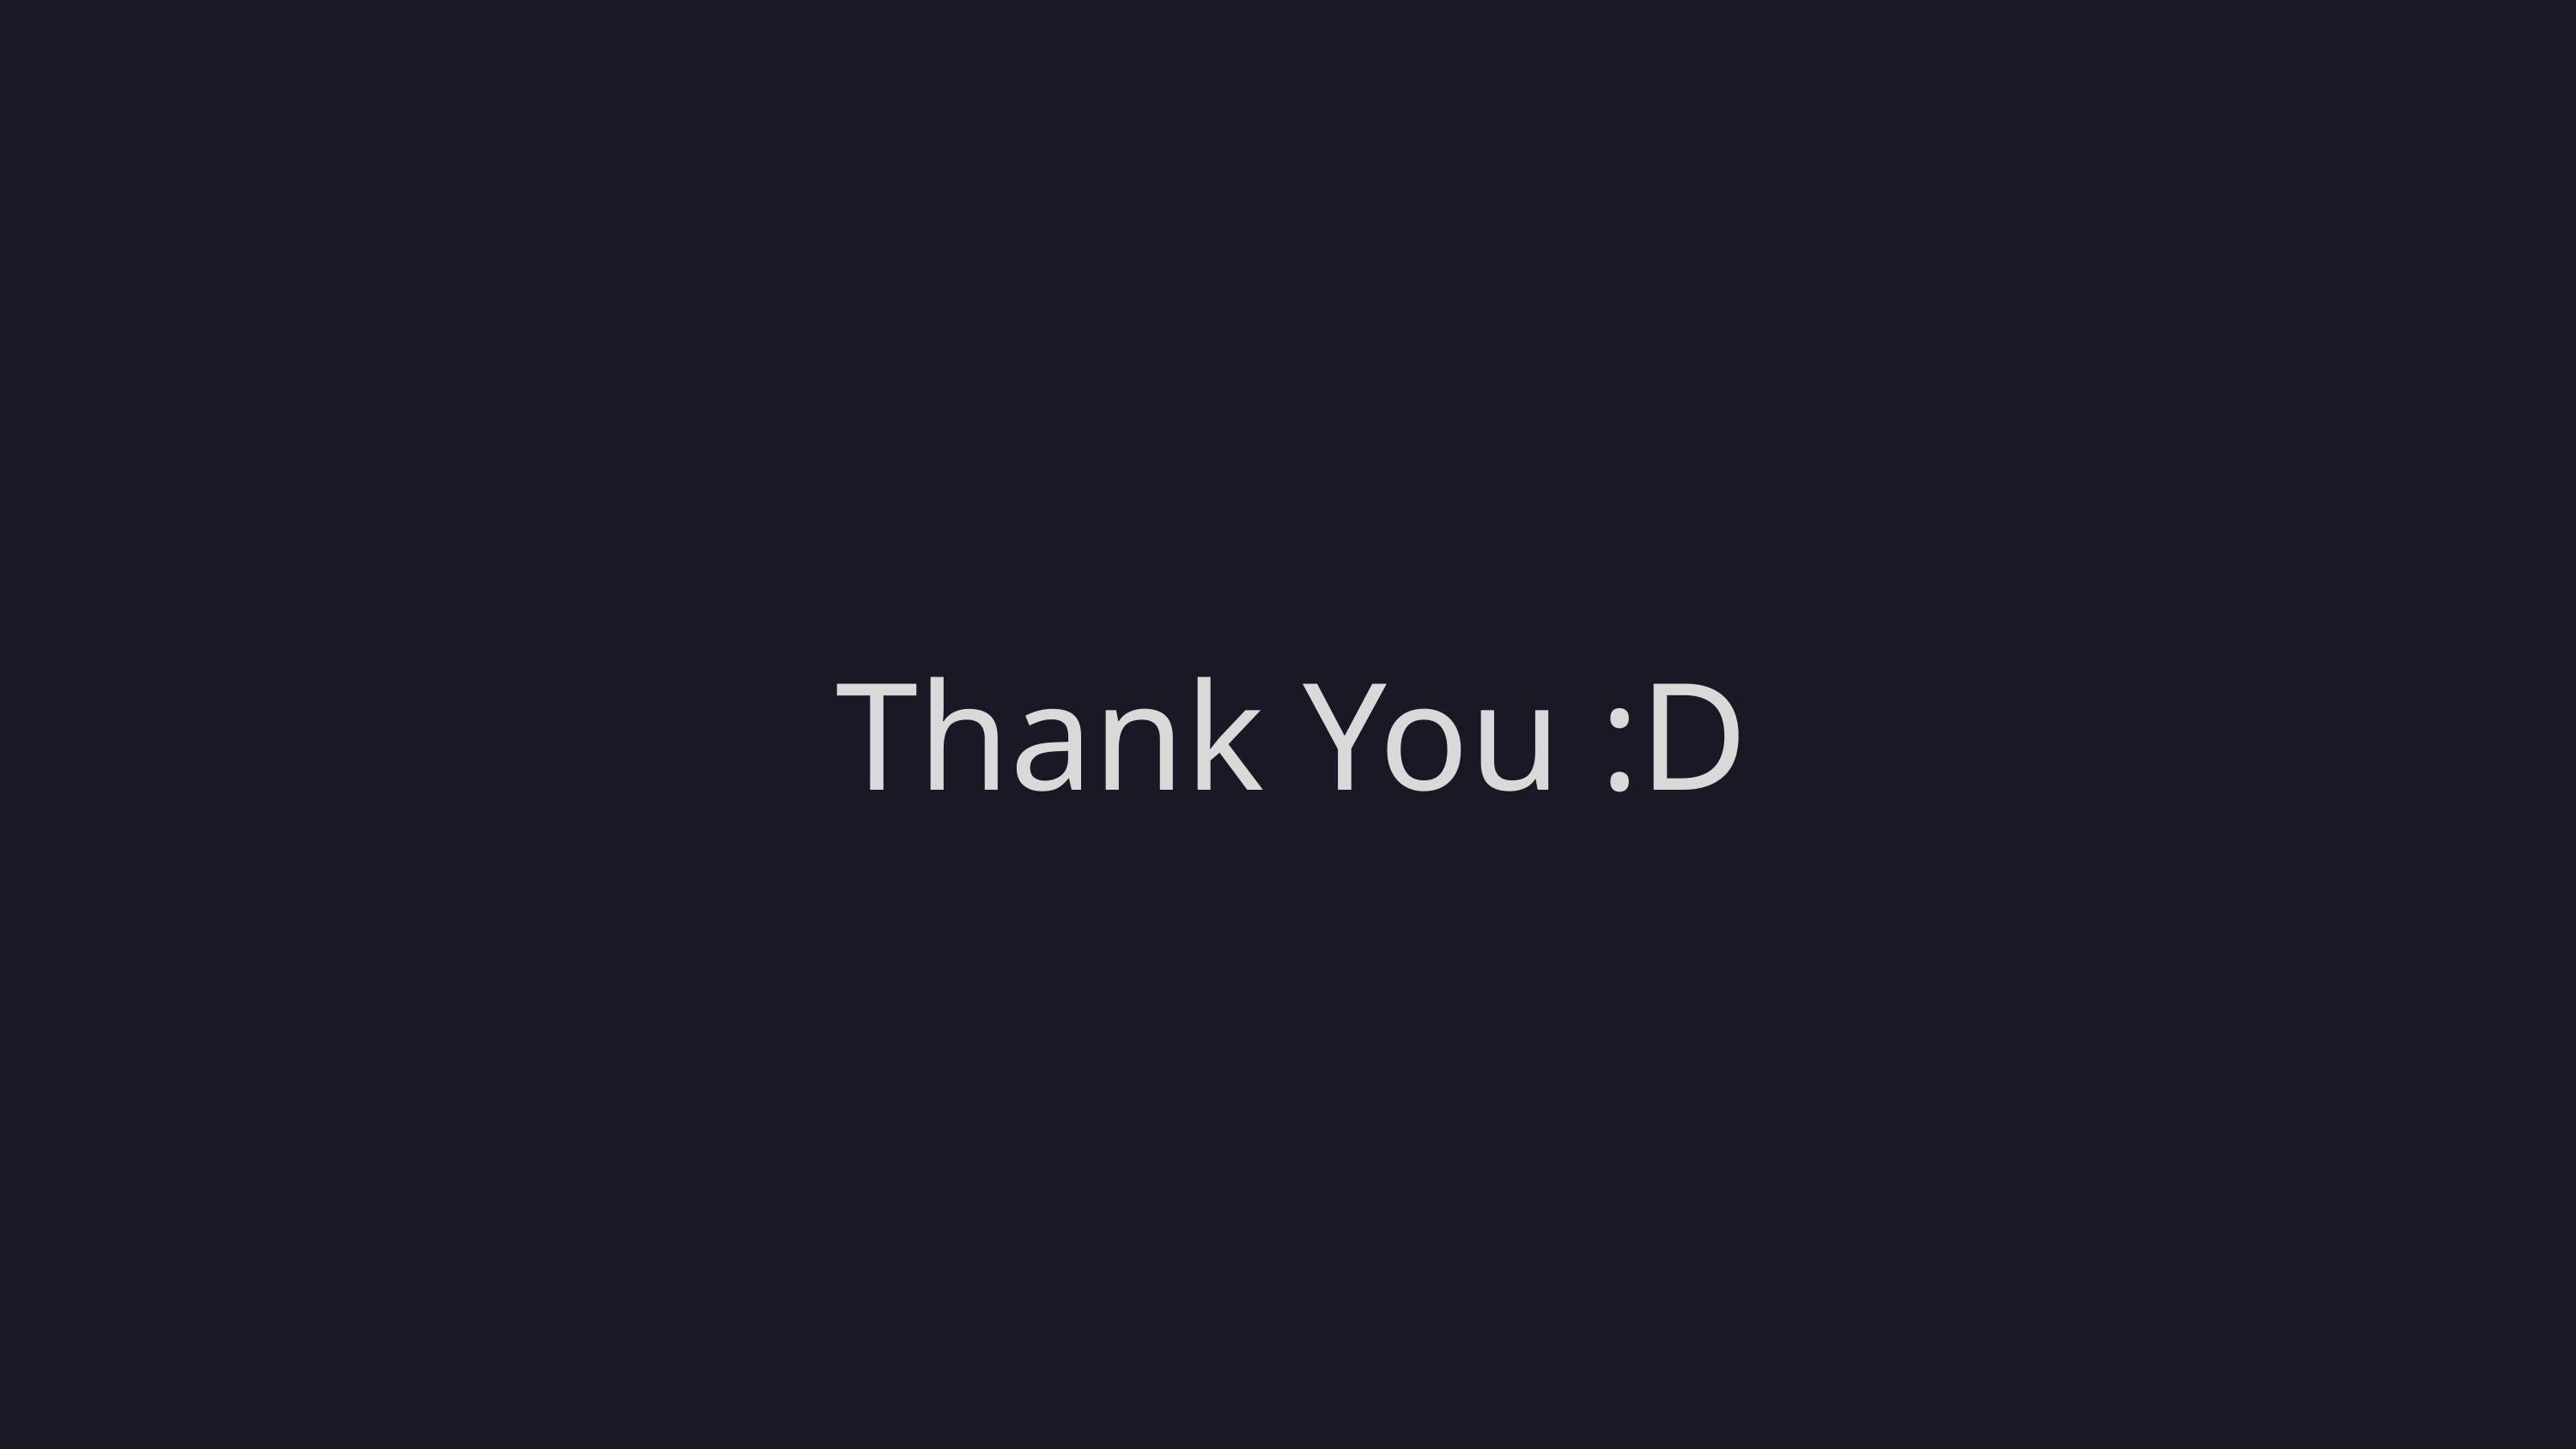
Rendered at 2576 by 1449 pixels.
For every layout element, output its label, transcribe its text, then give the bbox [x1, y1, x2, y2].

text_box Thank You :D [144, 611, 2440, 820]
